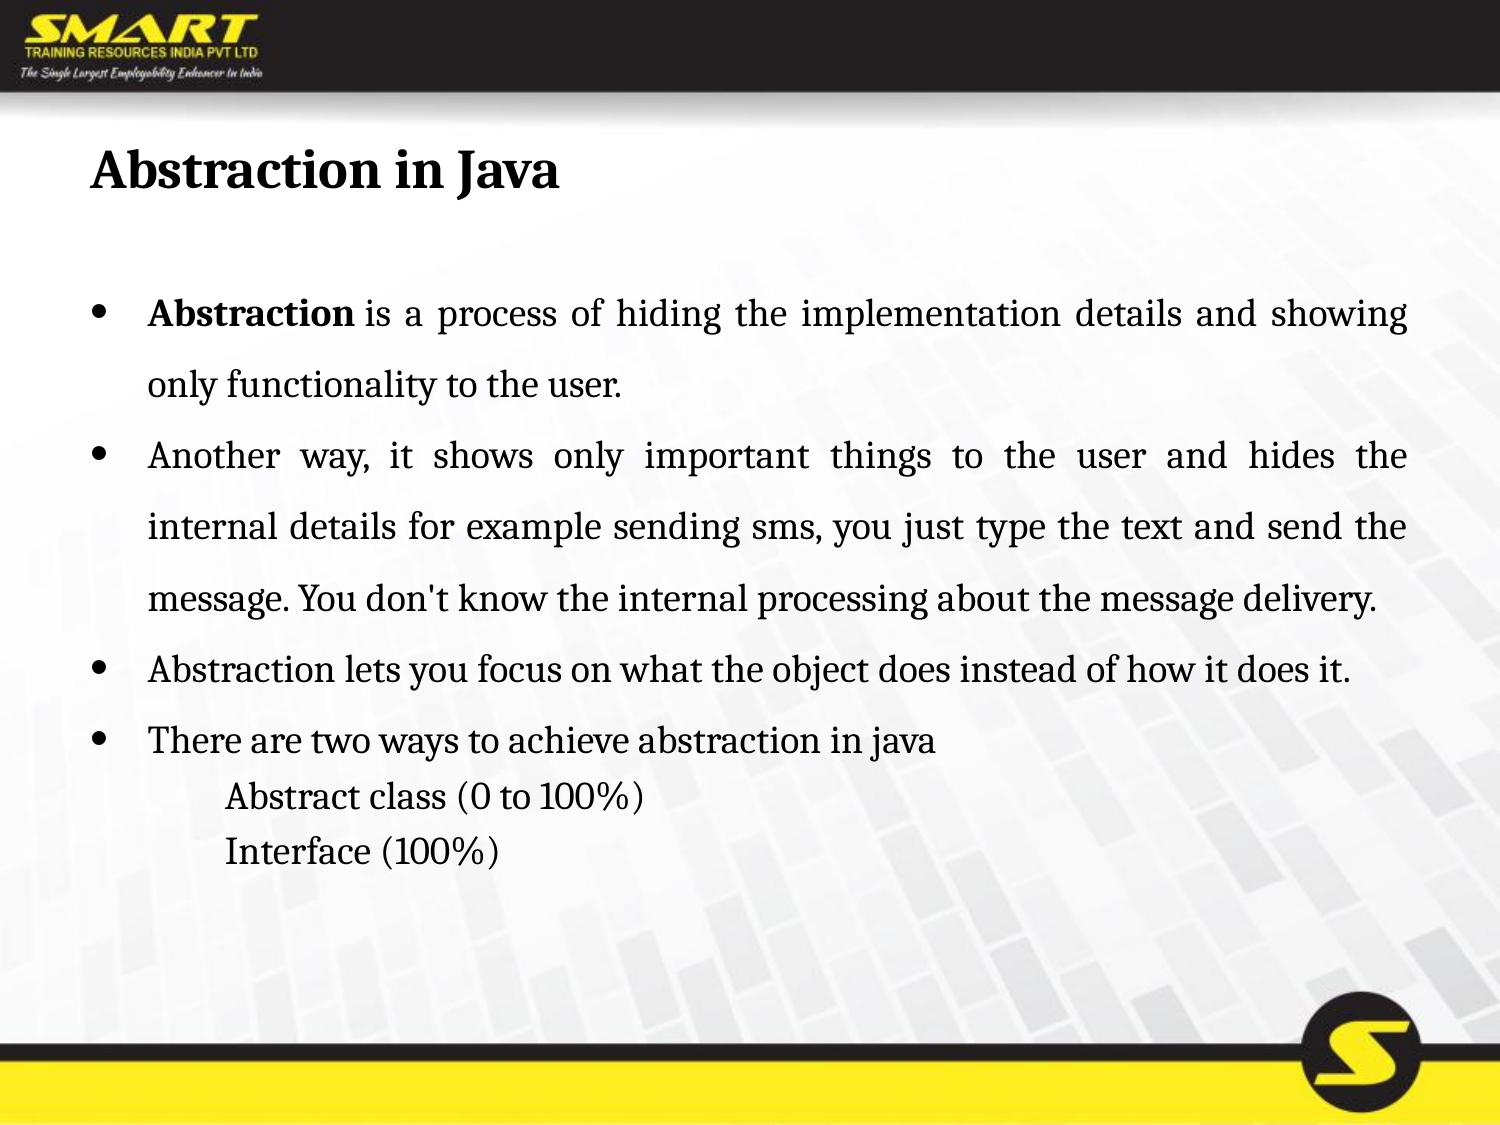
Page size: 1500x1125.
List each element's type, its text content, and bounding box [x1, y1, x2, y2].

title Abstraction in Java [75, 125, 1425, 255]
picture [0, 0, 1500, 1125]
list Abstraction is a process of hiding the implementation details and showing only functionality to the user. Another way, it shows only important things to the user and hides the internal details for example sending sms, you just type the text and send the message. You don't know the internal processing about the message delivery. Abstraction lets you focus on what the object does instead of how it does it. There are two ways to achieve abstraction in java Abstract class (0 to 100%) Interface (100%) [75, 255, 1425, 1000]
